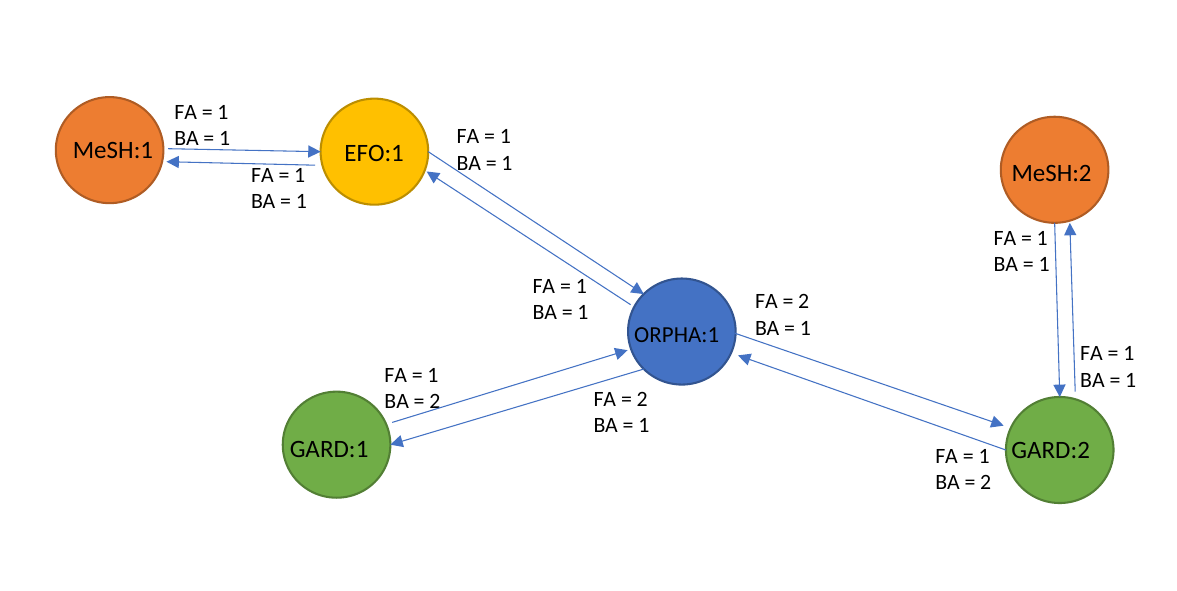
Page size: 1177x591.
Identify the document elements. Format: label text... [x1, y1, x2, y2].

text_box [55, 89, 1114, 505]
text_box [166, 161, 316, 166]
text_box FA = 1 BA = 1 [1114, 331, 1152, 399]
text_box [1054, 222, 1060, 398]
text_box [1069, 222, 1076, 392]
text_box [426, 171, 631, 305]
